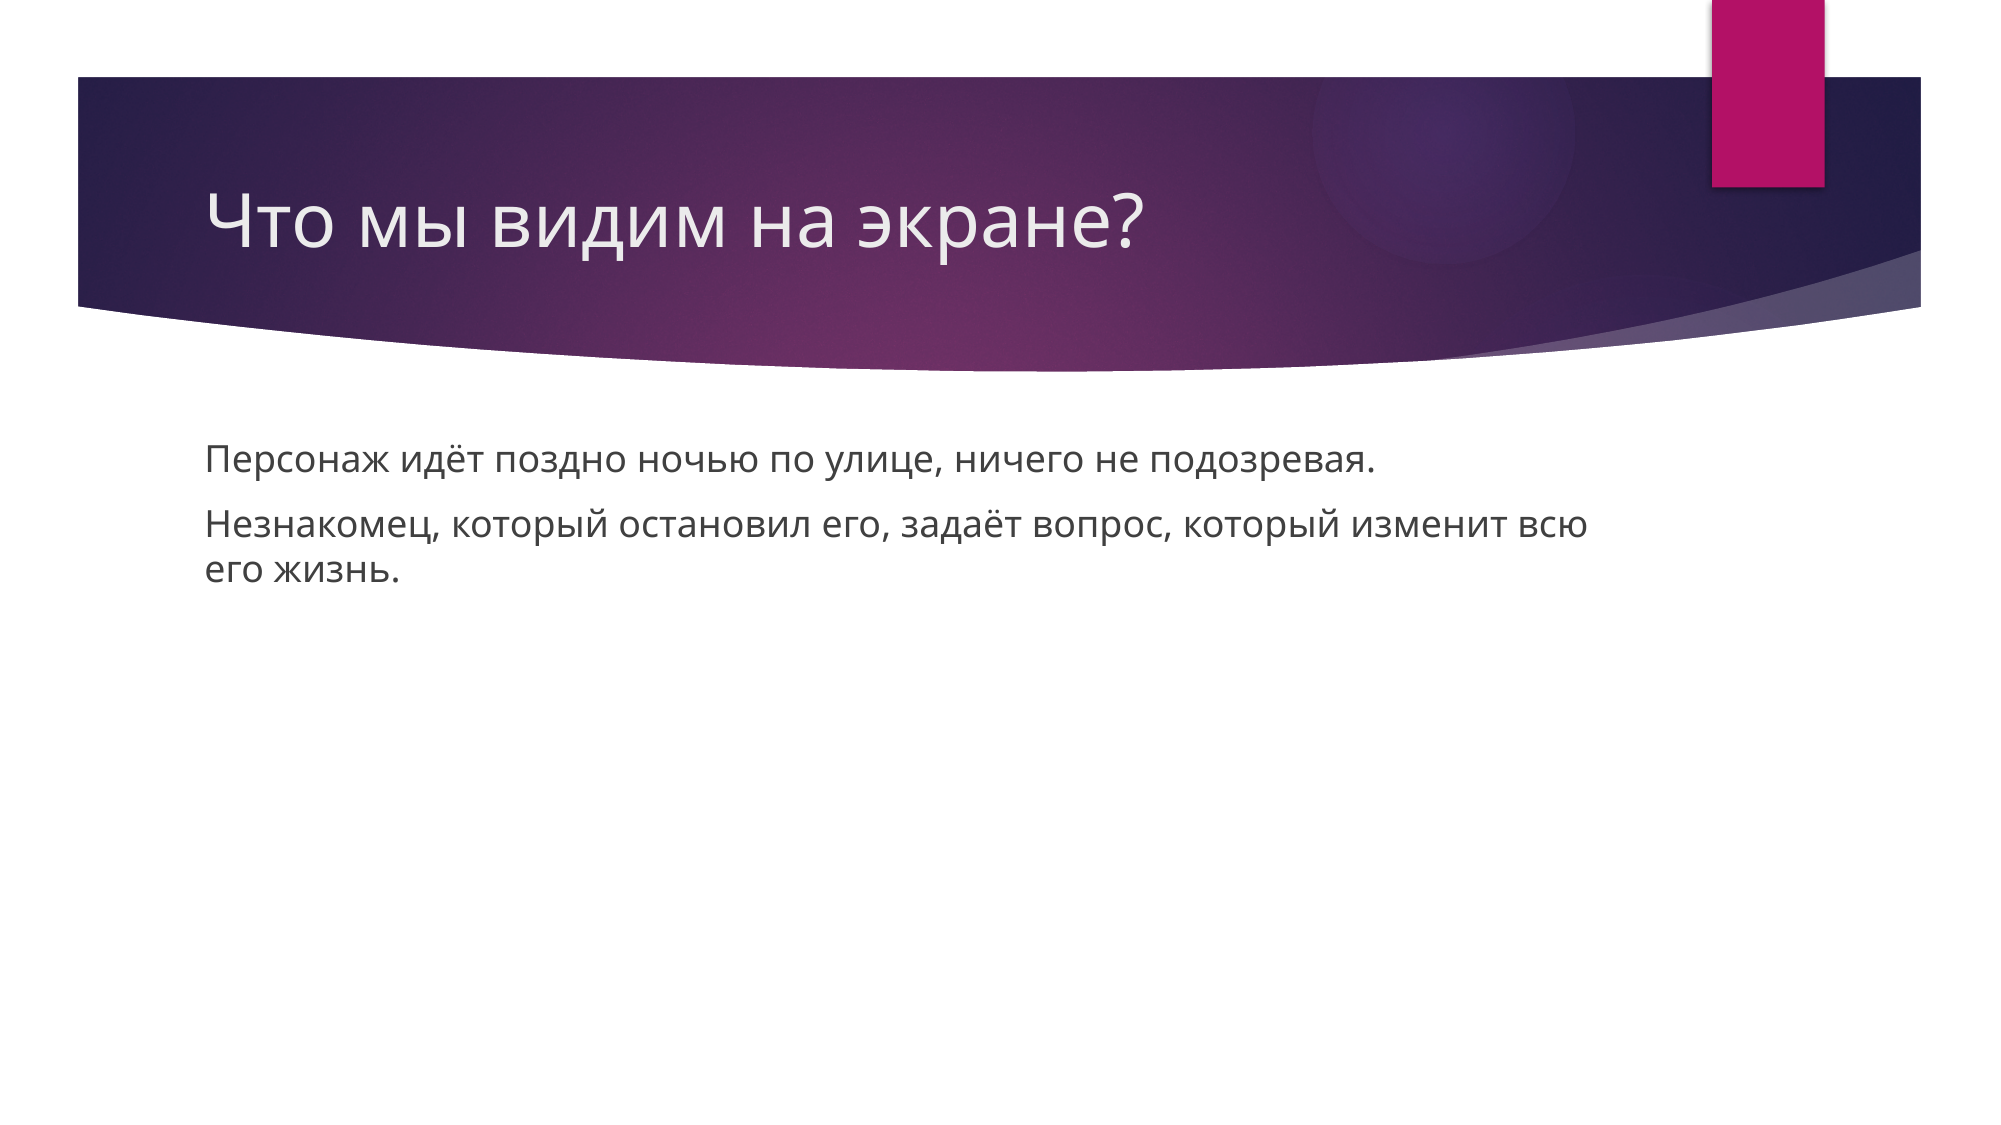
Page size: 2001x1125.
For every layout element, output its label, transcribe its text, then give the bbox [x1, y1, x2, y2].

list Персонаж идёт поздно ночью по улице, ничего не подозревая. Незнакомец, который остановил его, задаёт вопрос, который изменит всю его жизнь. [189, 427, 1638, 988]
title Что мы видим на экране? [189, 159, 1627, 276]
